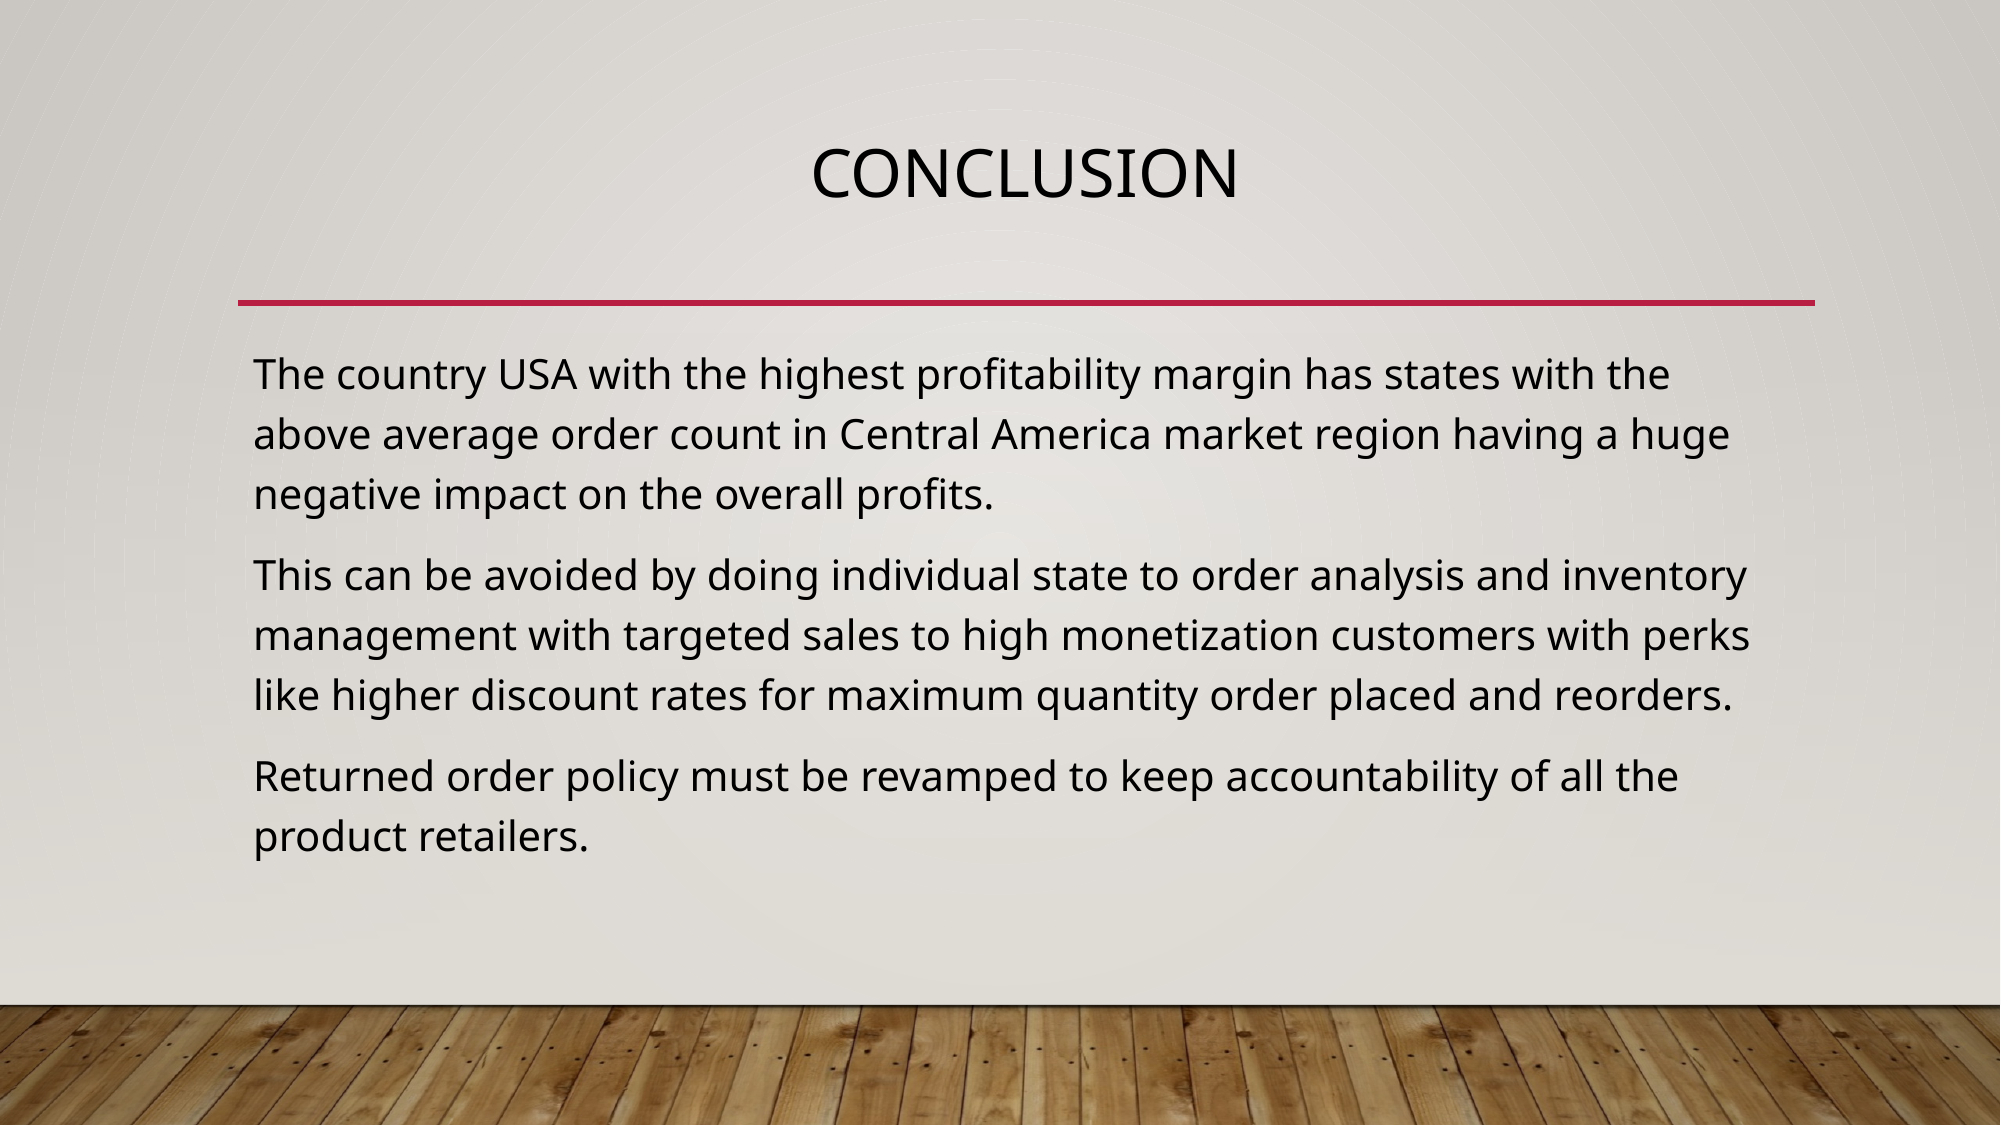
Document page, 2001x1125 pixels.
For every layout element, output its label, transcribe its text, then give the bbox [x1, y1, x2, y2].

title CONCLUSION [238, 131, 1814, 305]
list The country USA with the highest profitability margin has states with the above average order count in Central America market region having a huge negative impact on the overall profits. This can be avoided by doing individual state to order analysis and inventory management with targeted sales to high monetization customers with perks like higher discount rates for maximum quantity order placed and reorders. Returned order policy must be revamped to keep accountability of all the product retailers. [238, 330, 1814, 897]
picture [0, 1005, 2000, 1125]
